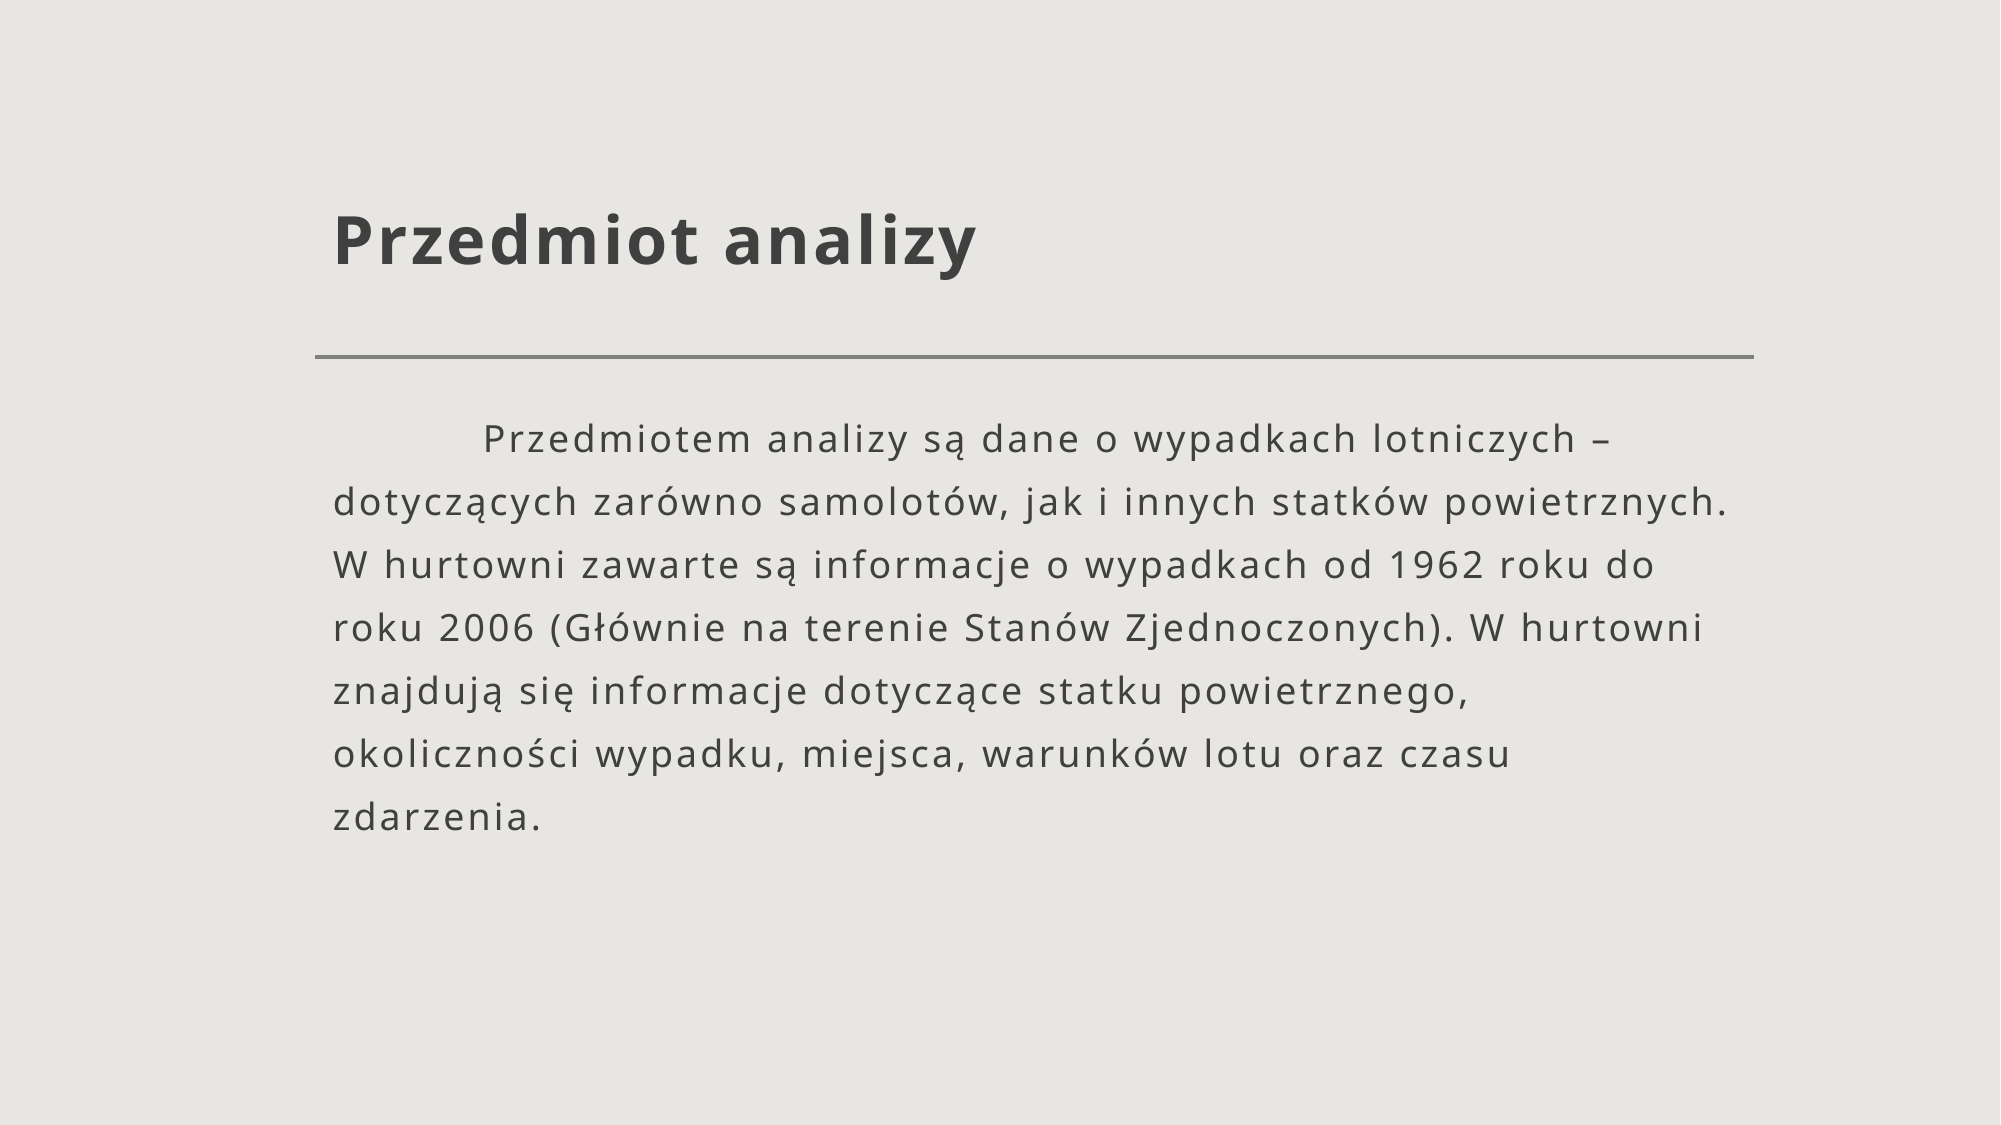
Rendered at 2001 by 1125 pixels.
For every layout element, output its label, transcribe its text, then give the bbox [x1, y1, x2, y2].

title Przedmiot analizy [315, 72, 1754, 294]
list Przedmiotem analizy są dane o wypadkach lotniczych – dotyczących zarówno samolotów, jak i innych statków powietrznych. W hurtowni zawarte są informacje o wypadkach od 1962 roku do roku 2006 (Głównie na terenie Stanów Zjednoczonych). W hurtowni znajdują się informacje dotyczące statku powietrznego, okoliczności wypadku, miejsca, warunków lotu oraz czasu zdarzenia. [315, 379, 1754, 979]
